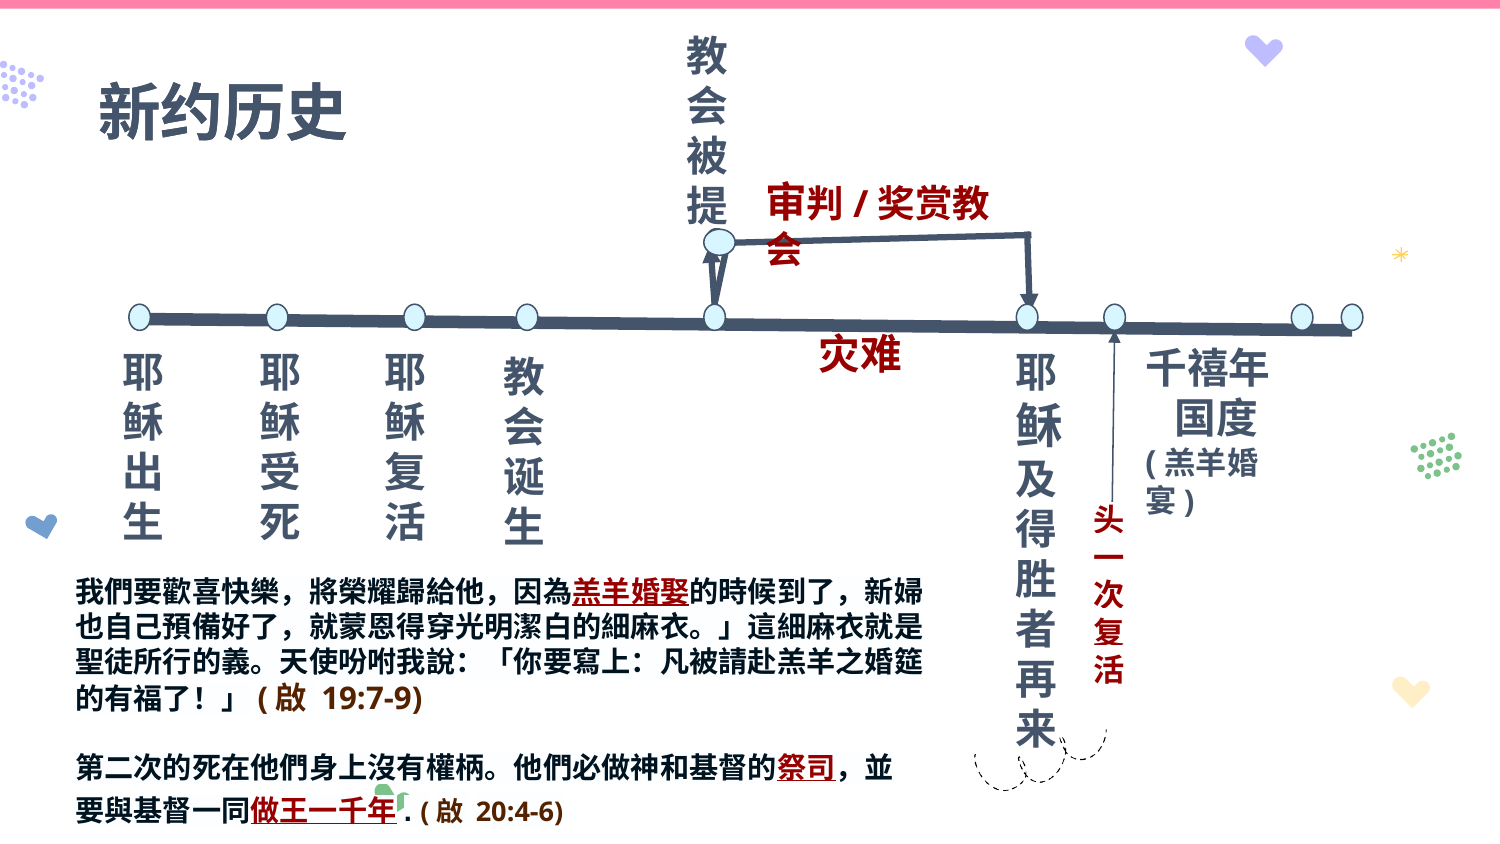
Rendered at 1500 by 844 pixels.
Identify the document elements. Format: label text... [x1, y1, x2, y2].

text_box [710, 243, 715, 305]
text_box [717, 243, 736, 256]
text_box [1111, 330, 1115, 503]
text_box 头一次复活 [1078, 485, 1147, 703]
text_box 教会被提 [671, 15, 763, 66]
text_box [703, 237, 707, 248]
text_box [1291, 304, 1313, 315]
text_box [404, 304, 426, 315]
picture [973, 728, 1107, 791]
title 新约历史 [92, 66, 1408, 161]
text_box 灾难 [774, 328, 1110, 393]
text_box 灾难 [1115, 328, 1268, 393]
text_box [704, 305, 726, 315]
text_box [1341, 304, 1363, 331]
text_box 千禧年 国度 (羔羊婚宴) [1130, 328, 1320, 568]
text_box [266, 304, 288, 315]
text_box 耶稣复活 [369, 330, 435, 558]
text_box 耶稣受死 [244, 330, 310, 558]
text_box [1026, 231, 1031, 313]
text_box 耶稣 及得胜 者 再来 [1000, 393, 1066, 572]
text_box [516, 304, 538, 315]
text_box 教会诞生 [488, 335, 554, 558]
text_box 审判/奖赏教会 [749, 160, 1026, 232]
text_box [1104, 304, 1125, 312]
text_box [128, 304, 151, 331]
text_box [708, 229, 729, 233]
text_box 我們要歡喜快樂，將榮耀歸給他，因為羔羊婚娶的時候到了，新婦也自己預備好了，就蒙恩得穿光明潔白的細麻衣。」這細麻衣就是聖徒所行的義。天使吩咐我說：「你要寫上：凡被請赴羔羊之婚筵的有福了！」(啟 19:7-9) 第二次的死在他們身上沒有權柄。他們必做神和基督的祭司，並要與基督一同做王一千年. (啟 20:4-6) [60, 558, 943, 842]
text_box 审判/奖赏教会 [749, 243, 1021, 249]
text_box 耶稣出生 [107, 330, 172, 558]
